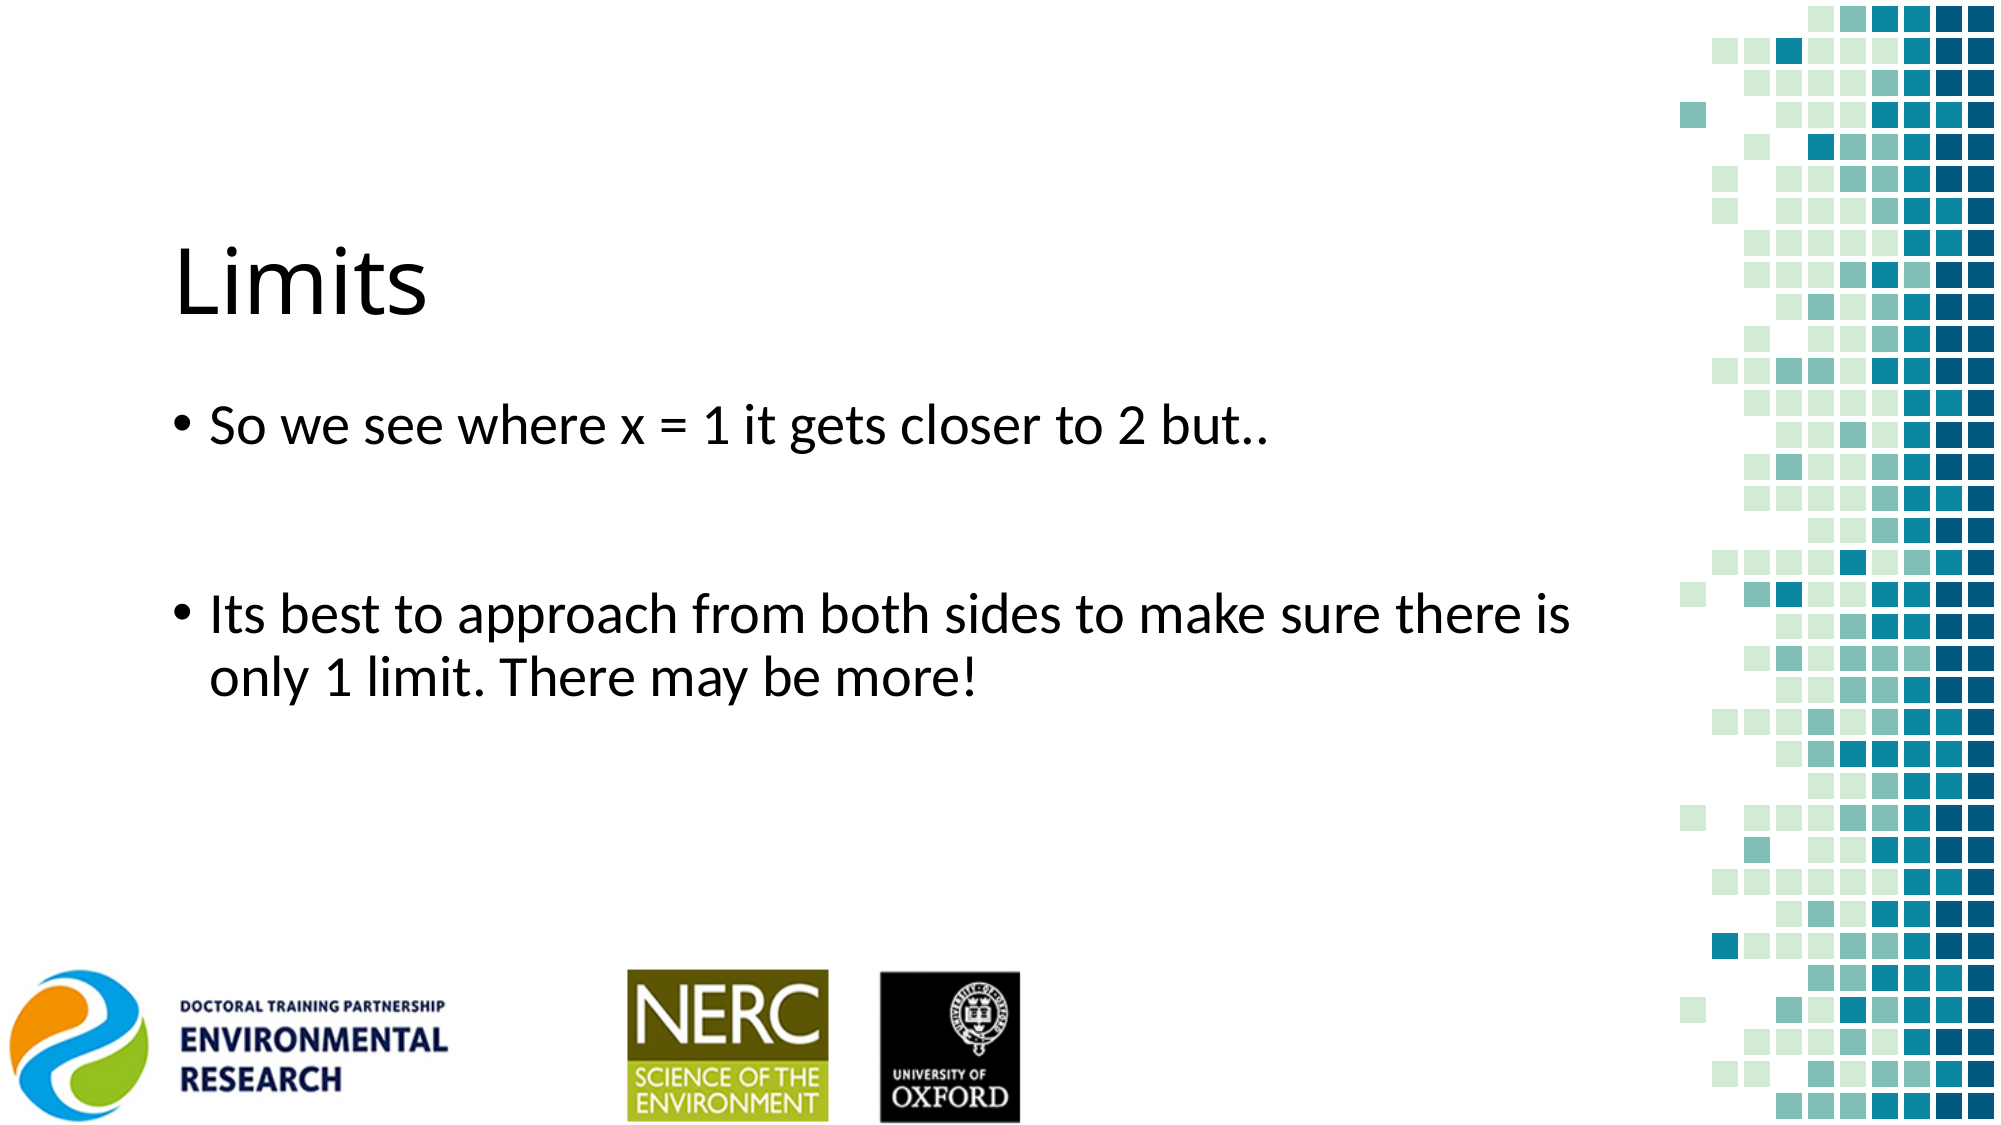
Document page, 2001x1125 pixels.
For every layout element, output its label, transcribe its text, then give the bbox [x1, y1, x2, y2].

title Limits [157, 161, 1636, 350]
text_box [0, 964, 1676, 1125]
